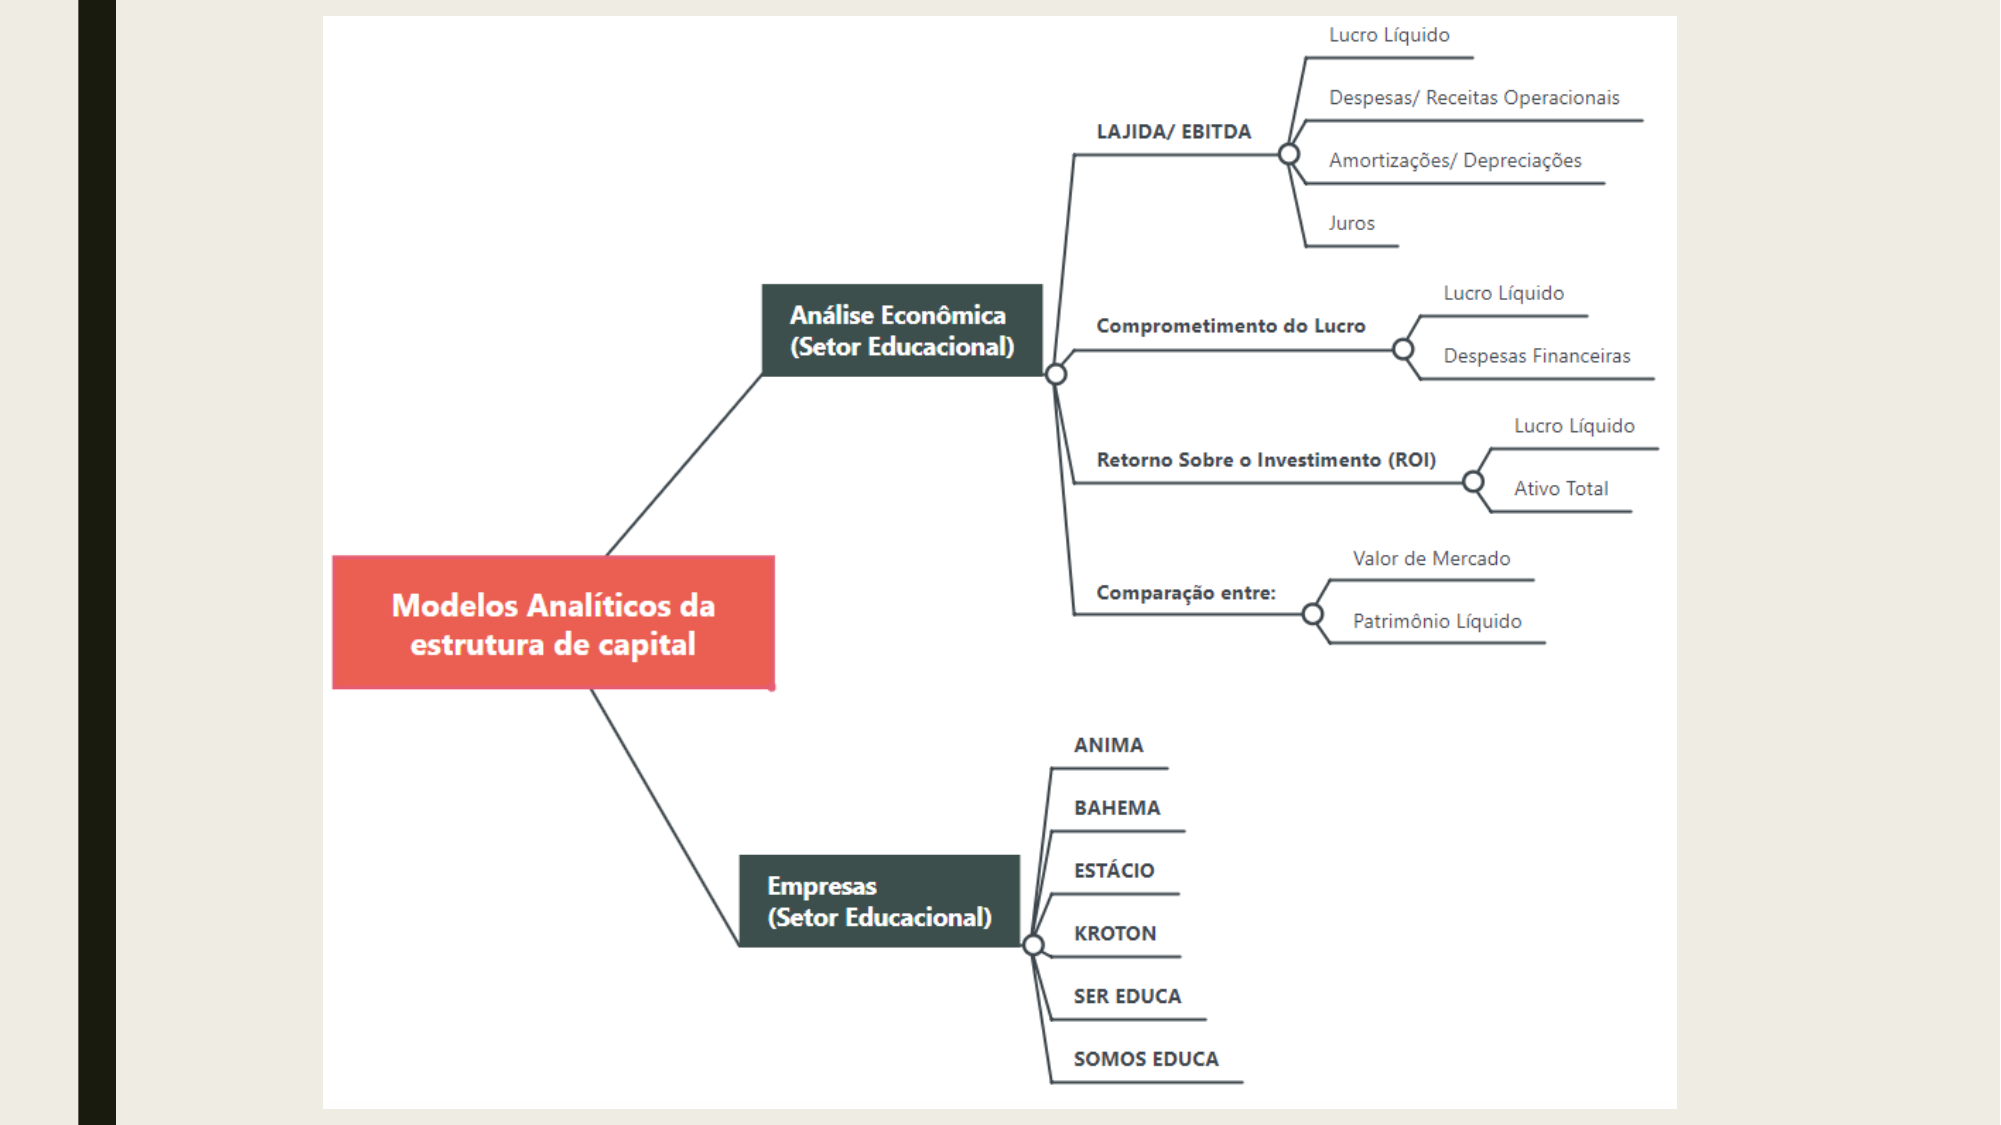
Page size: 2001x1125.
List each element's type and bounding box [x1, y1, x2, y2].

picture [323, 15, 1677, 1109]
